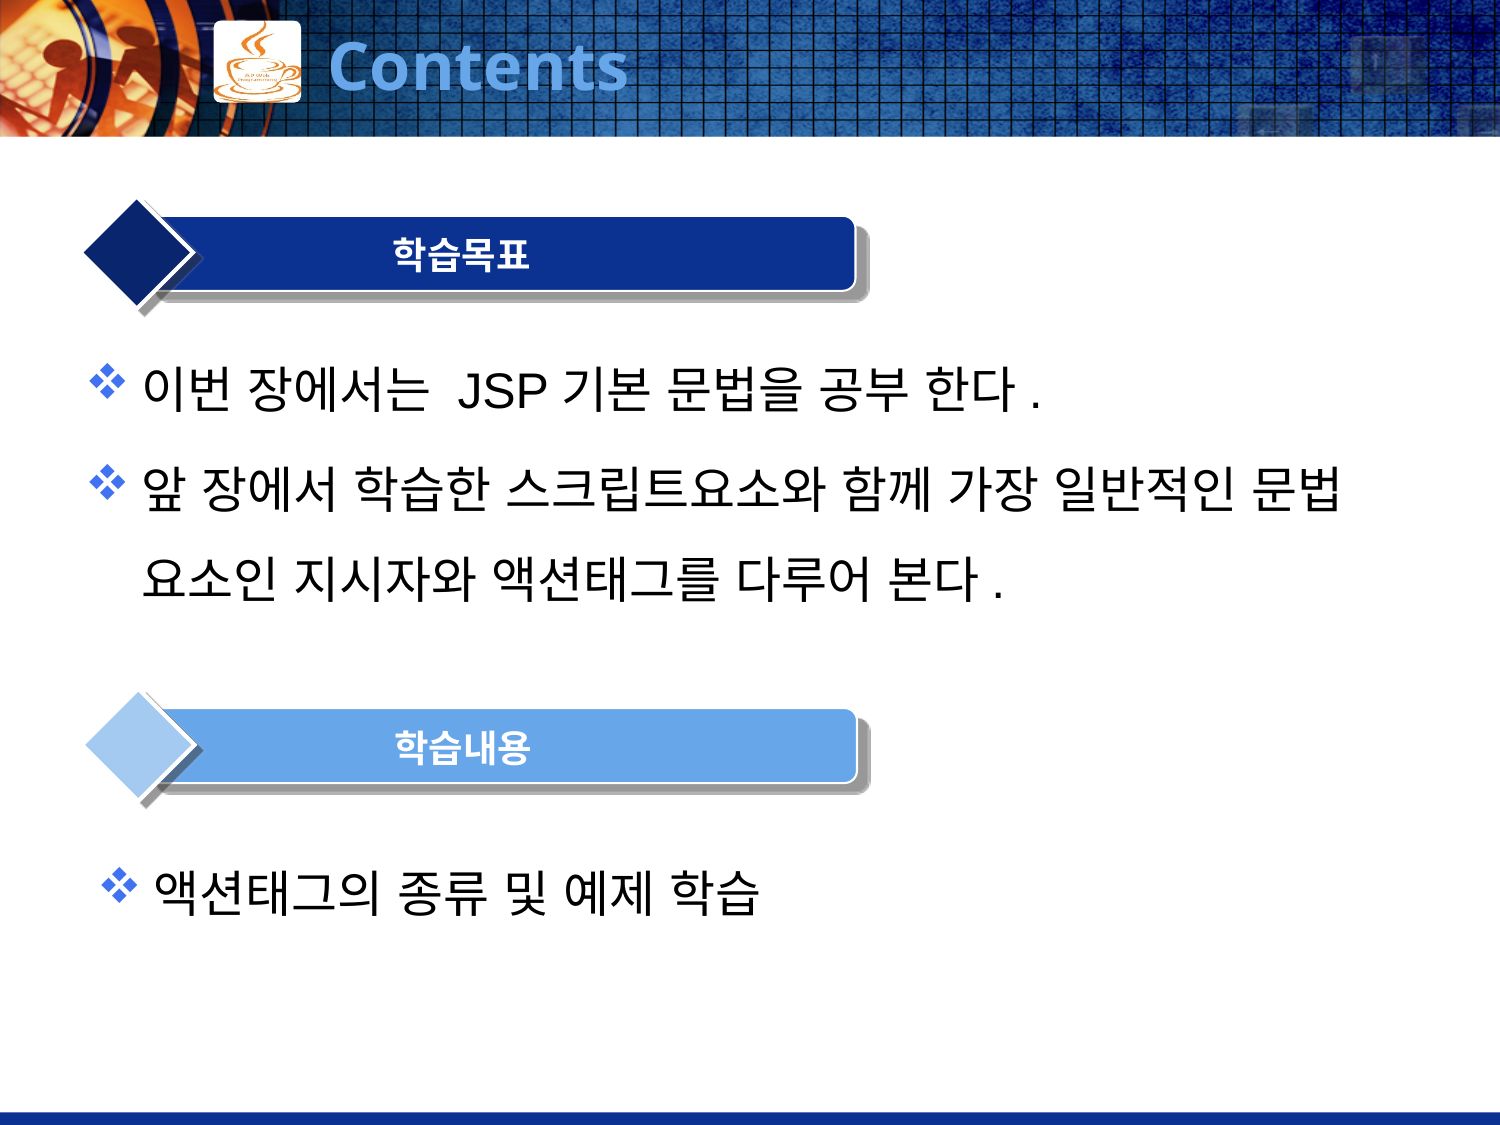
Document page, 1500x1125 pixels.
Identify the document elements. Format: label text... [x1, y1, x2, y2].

picture [0, 0, 1500, 138]
text_box 액션태그의 종류 및 예제 학습 [82, 824, 1289, 1094]
title Contents [312, 17, 1388, 111]
text_box 이번 장에서는 JSP기본 문법을 공부 한다. 앞 장에서 학습한 스크립트요소와 함께 가장 일반적인 문법 요소인 지시자와 액션태그를 다루어 본다. [70, 320, 1407, 614]
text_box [80, 196, 856, 310]
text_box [81, 688, 858, 802]
